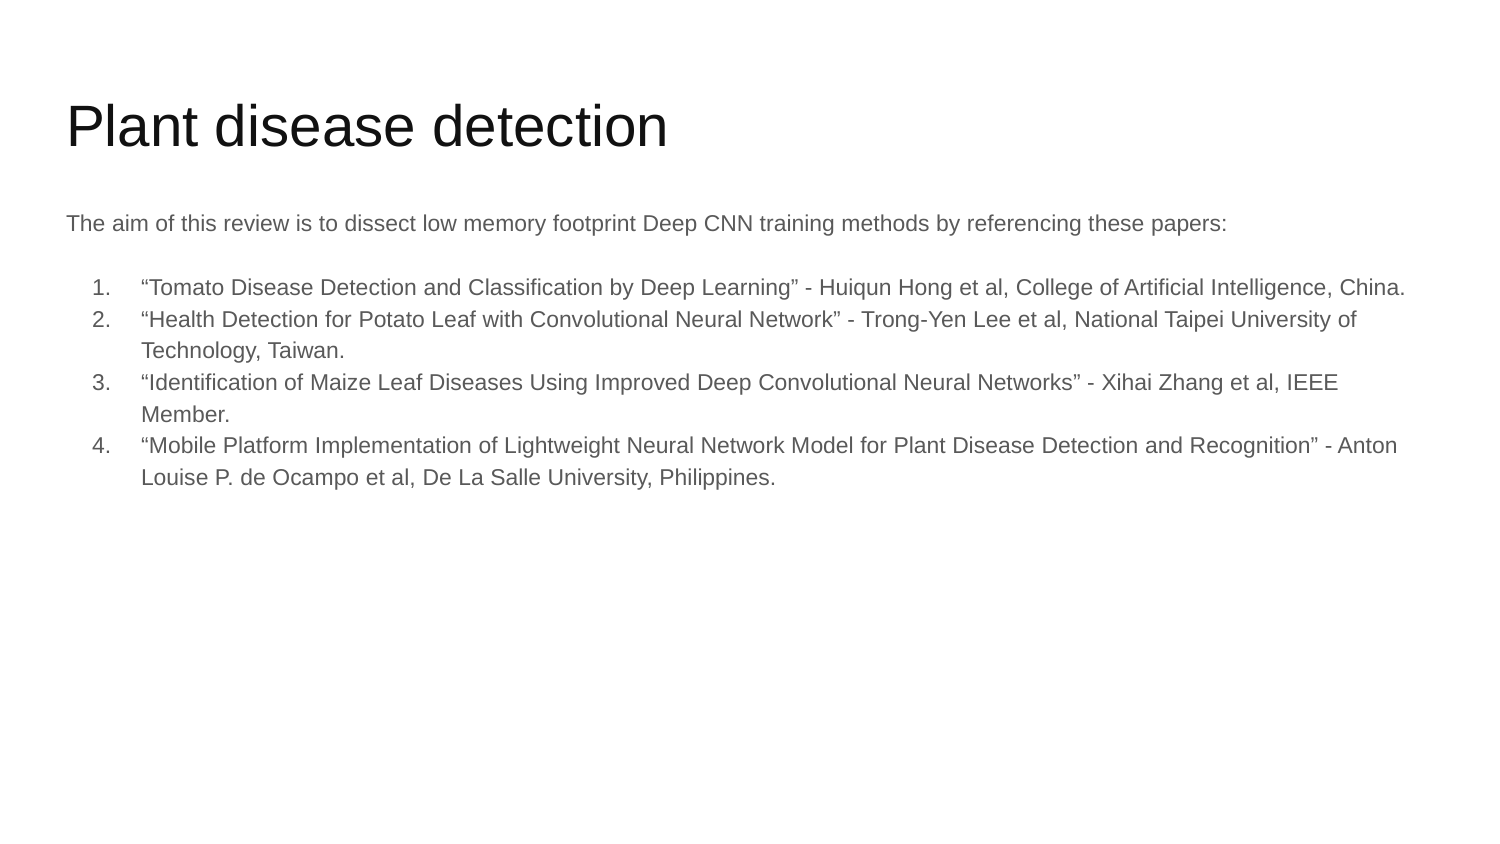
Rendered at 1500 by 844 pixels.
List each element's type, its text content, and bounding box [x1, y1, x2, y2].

title Plant disease detection [51, 72, 1449, 167]
list The aim of this review is to dissect low memory footprint Deep CNN training methods by referencing these papers: “Tomato Disease Detection and Classification by Deep Learning” - Huiqun Hong et al, College of Artificial Intelligence, China. “Health Detection for Potato Leaf with Convolutional Neural Network” - Trong-Yen Lee et al, National Taipei University of Technology, Taiwan. “Identification of Maize Leaf Diseases Using Improved Deep Convolutional Neural Networks” - Xihai Zhang et al, IEEE Member. “Mobile Platform Implementation of Lightweight Neural Network Model for Plant Disease Detection and Recognition” - Anton Louise P. de Ocampo et al, De La Salle University, Philippines. [51, 189, 1449, 750]
